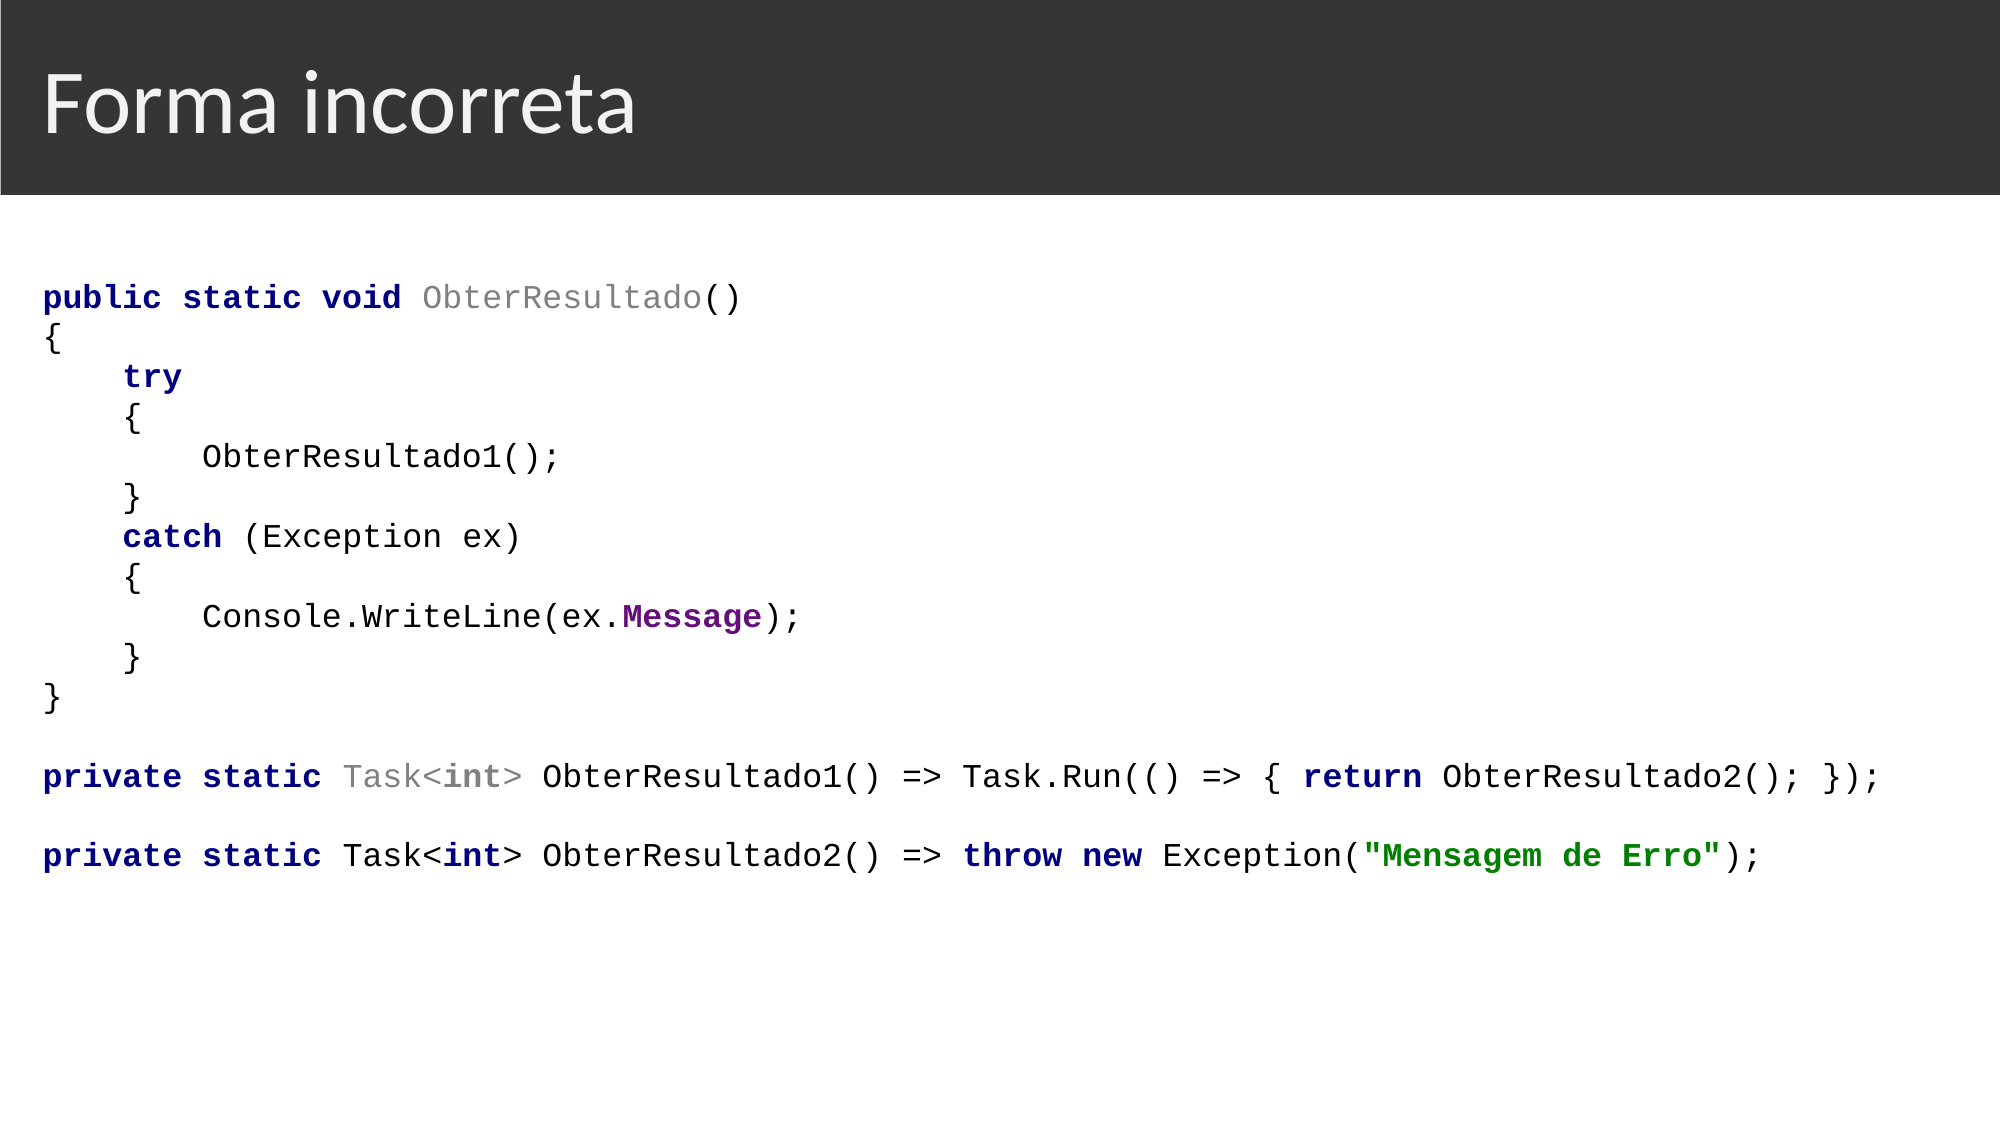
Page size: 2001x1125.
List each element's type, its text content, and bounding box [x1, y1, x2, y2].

text_box [0, 0, 2000, 195]
text_box public static void ObterResultado() { try { ObterResultado1(); } catch (Exception ex) { Console.WriteLine(ex.Message); } } private static Task<int> ObterResultado1() => Task.Run(() => { return ObterResultado2(); }); private static Task<int> ObterResultado2() => throw new Exception("Mensagem de Erro"); [27, 267, 1910, 881]
text_box Forma incorreta [27, 34, 1477, 160]
